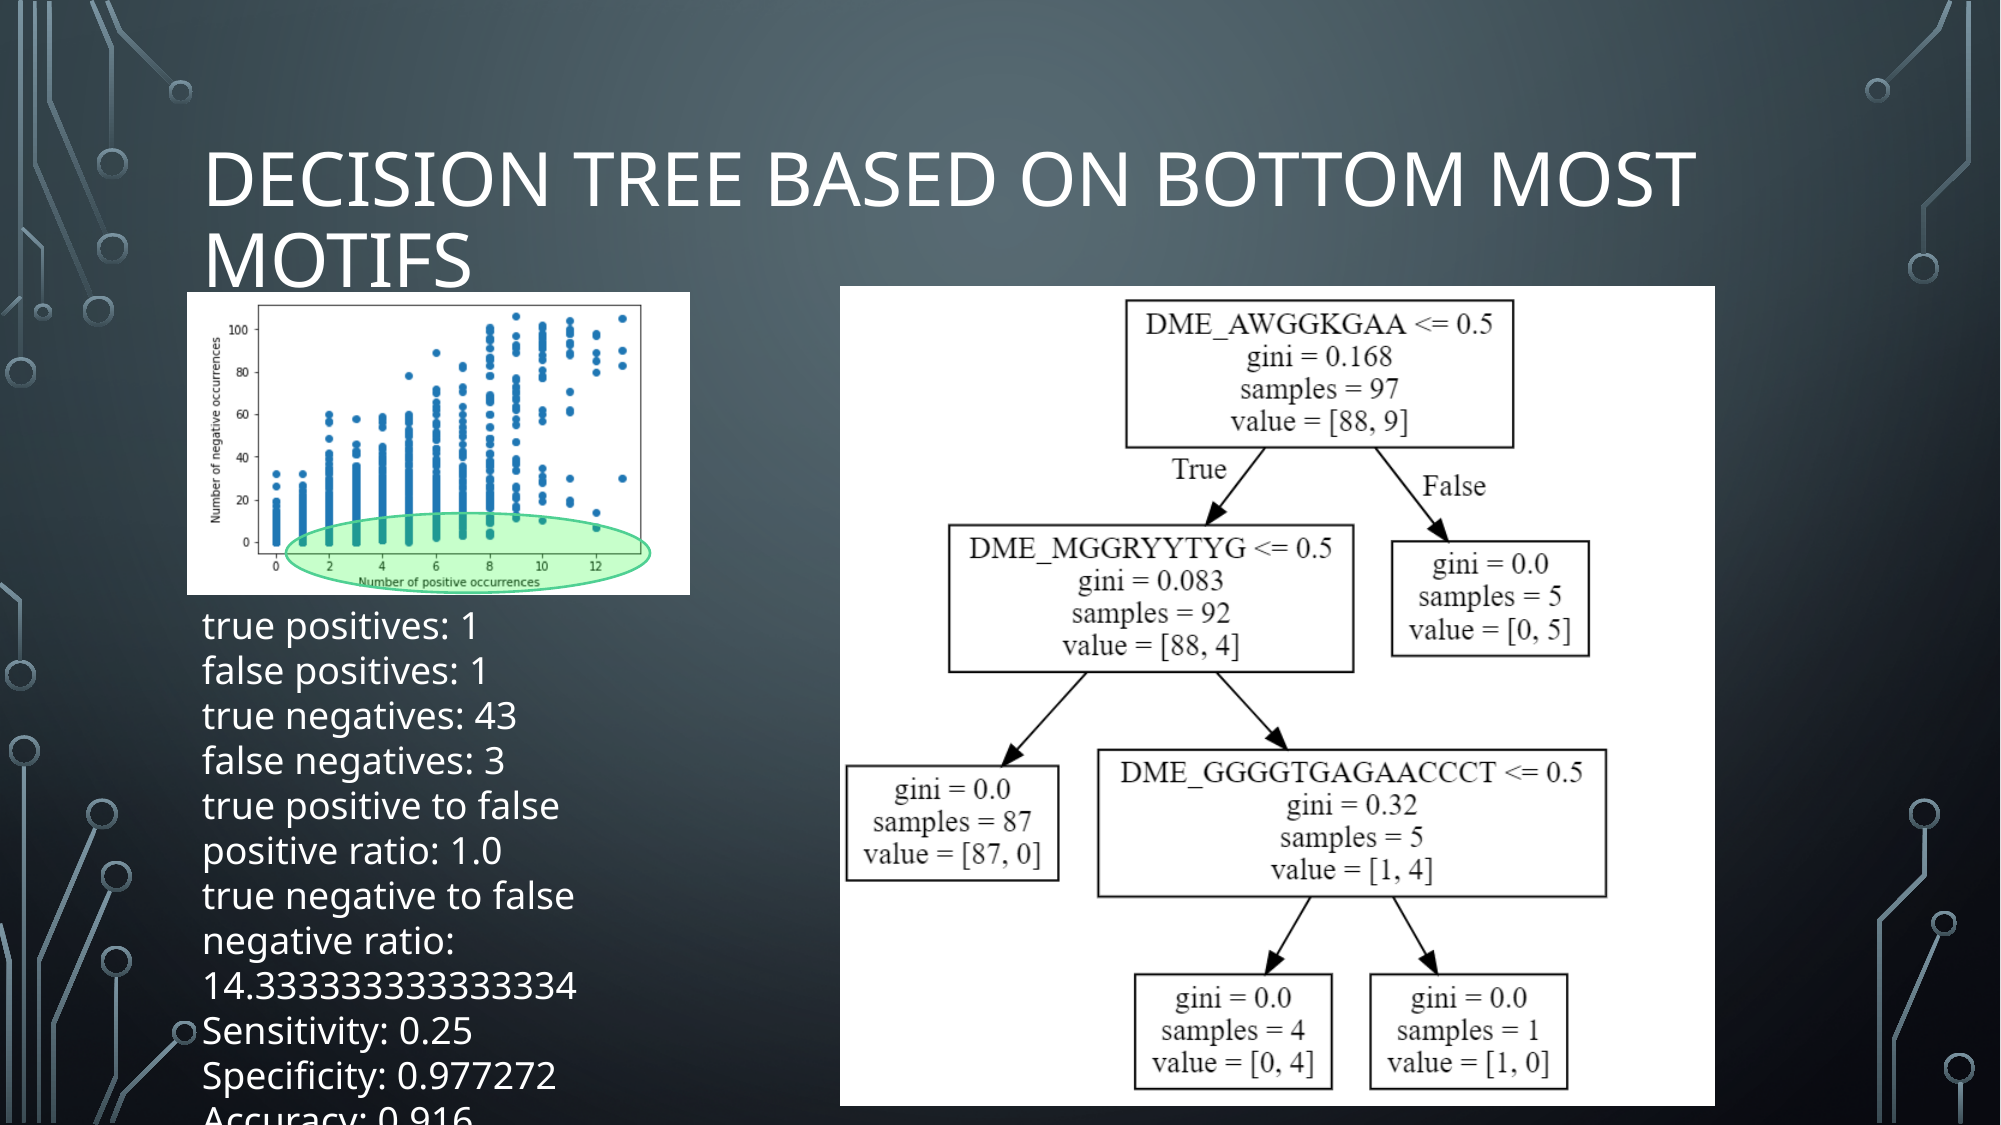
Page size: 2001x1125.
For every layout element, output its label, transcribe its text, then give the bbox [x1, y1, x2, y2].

title Decision tree based on bottom most motifs [187, 101, 1813, 344]
text_box true positives: 1 false positives: 1 true negatives: 43 false negatives: 3 true positive to false positive ratio: 1.0 true negative to false negative ratio: 14.333333333333334 Sensitivity: 0.25 Specificity: 0.977272 Accuracy: 0.916 [187, 595, 690, 1125]
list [186, 291, 690, 595]
picture [840, 285, 1715, 1107]
